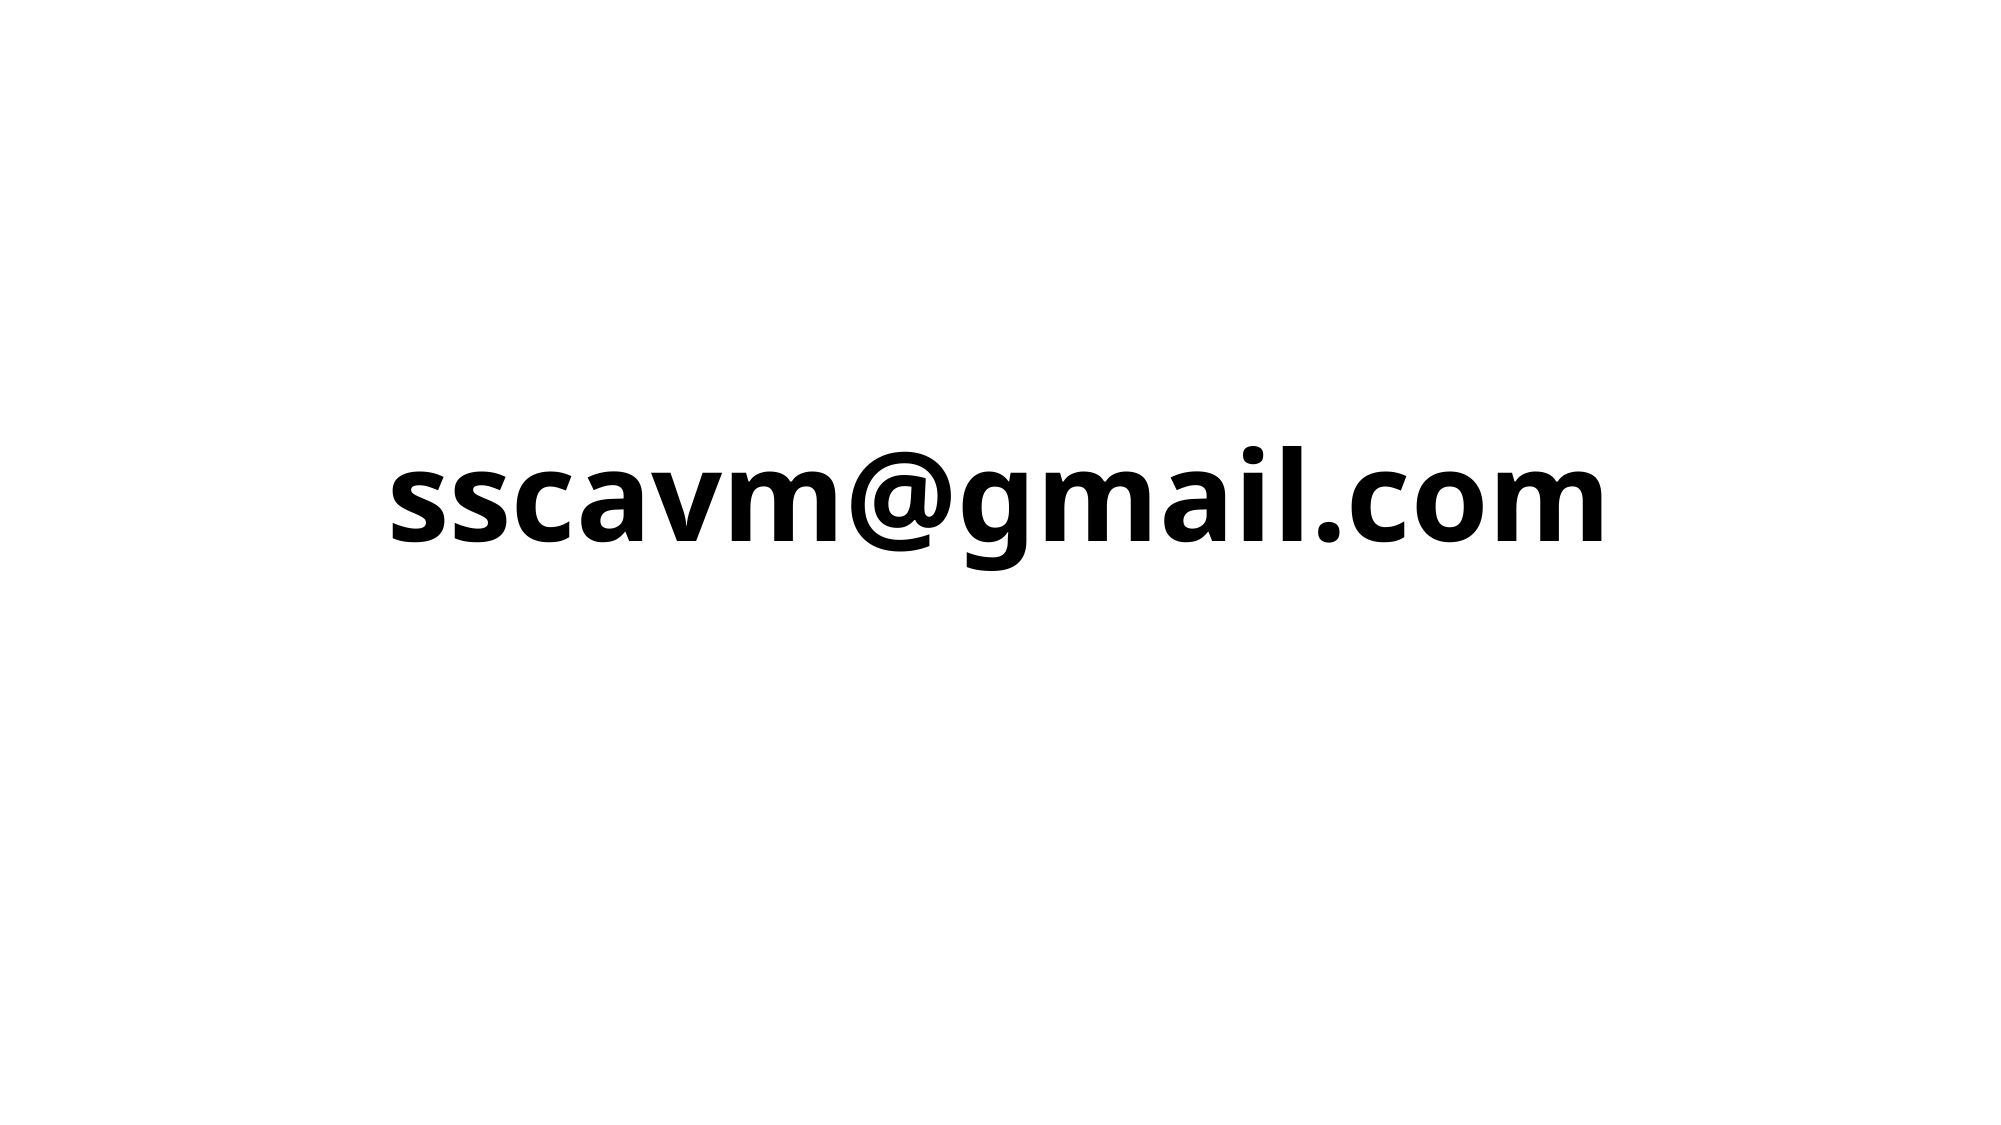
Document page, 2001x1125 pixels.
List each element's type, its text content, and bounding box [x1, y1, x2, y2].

title sscavm@gmail.com [249, 184, 1750, 576]
